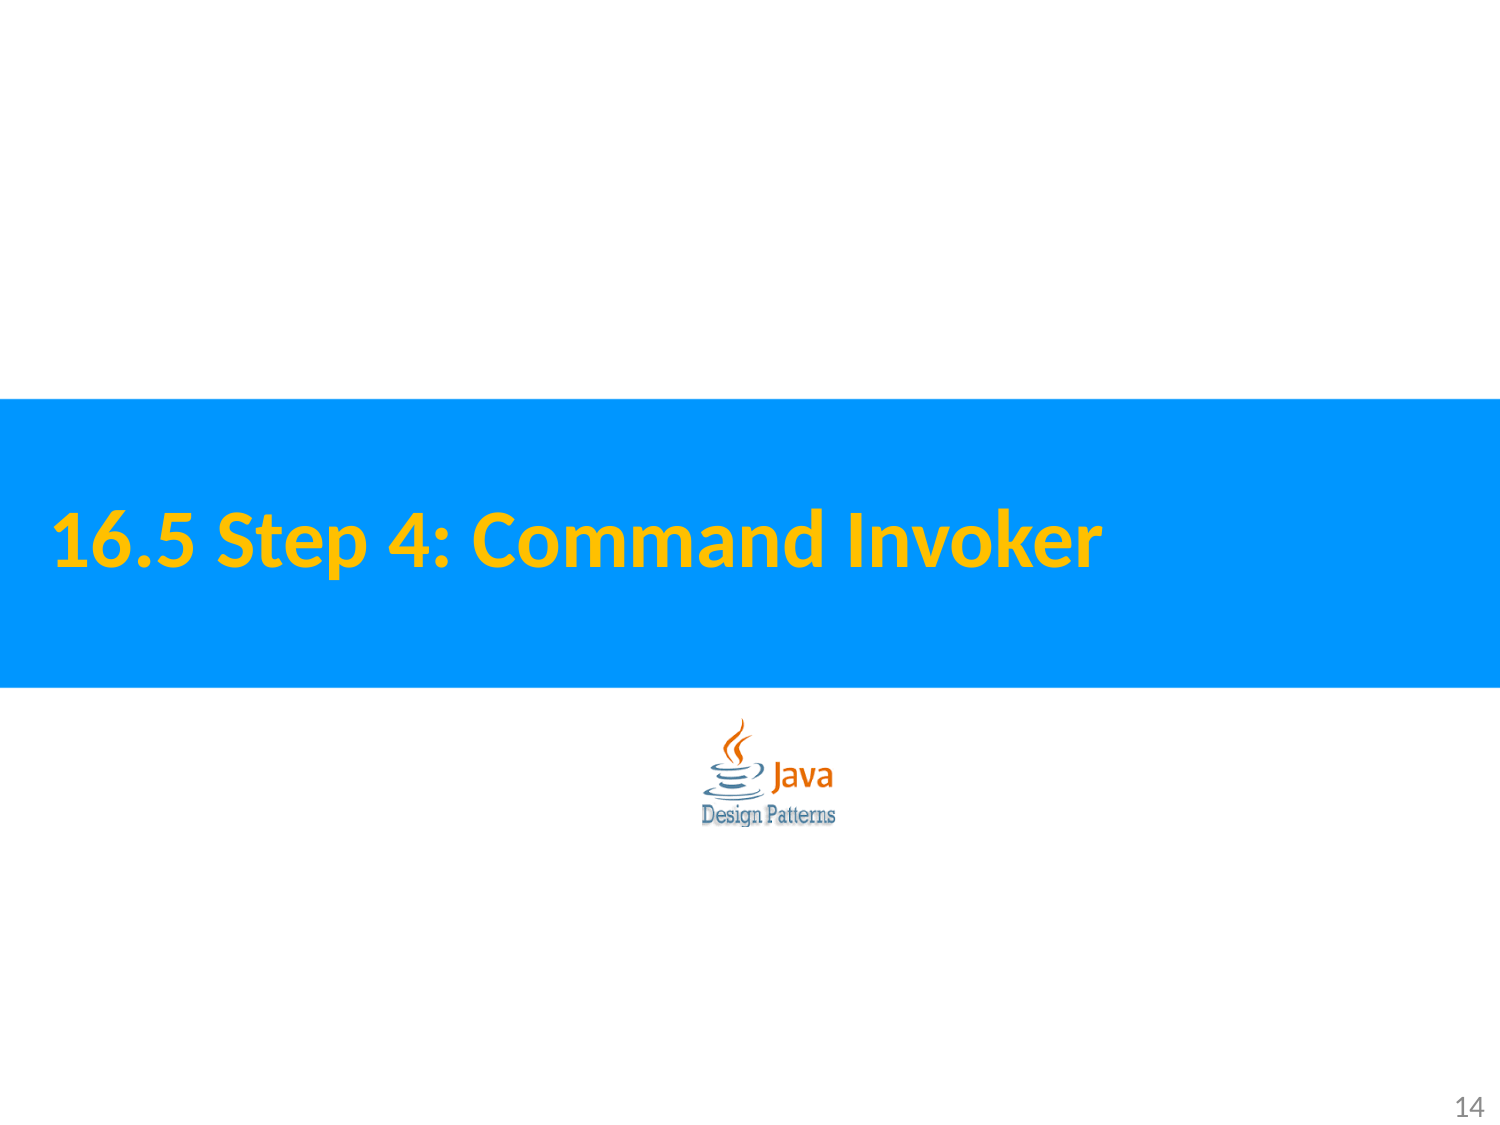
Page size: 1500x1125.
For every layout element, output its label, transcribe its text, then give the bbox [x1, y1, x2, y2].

text_box 16.5 Step 4: Command Invoker [33, 477, 1467, 592]
slide_number 14 [1162, 1074, 1500, 1125]
picture [0, 0, 1500, 1125]
